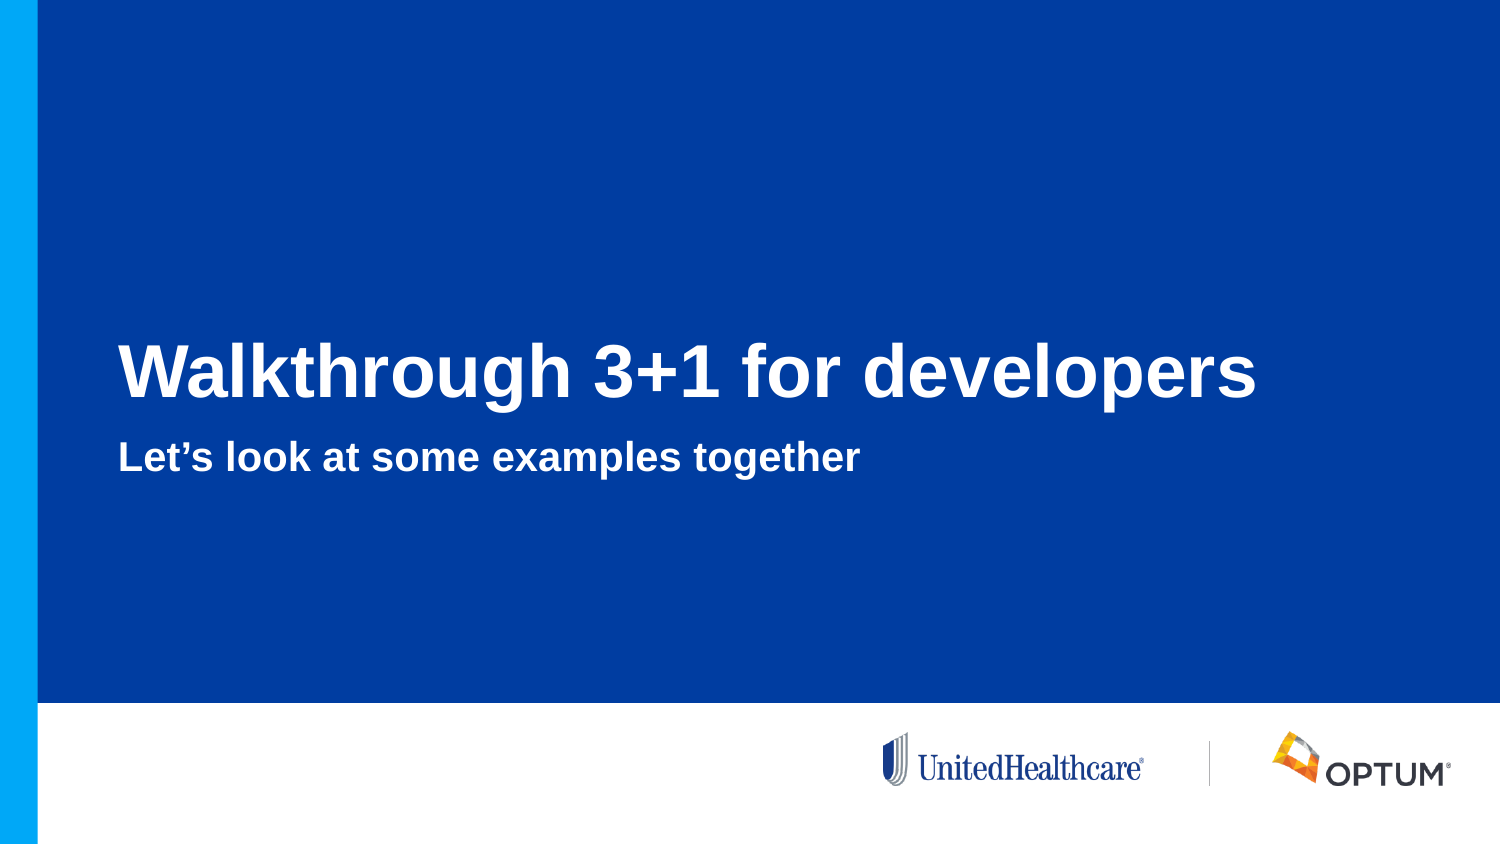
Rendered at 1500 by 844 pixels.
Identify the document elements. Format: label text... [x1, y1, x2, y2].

subtitle Let’s look at some examples together [102, 422, 1378, 638]
picture [883, 732, 1144, 786]
picture [1272, 731, 1451, 786]
title Walkthrough 3+1 for developers [103, 240, 1379, 422]
